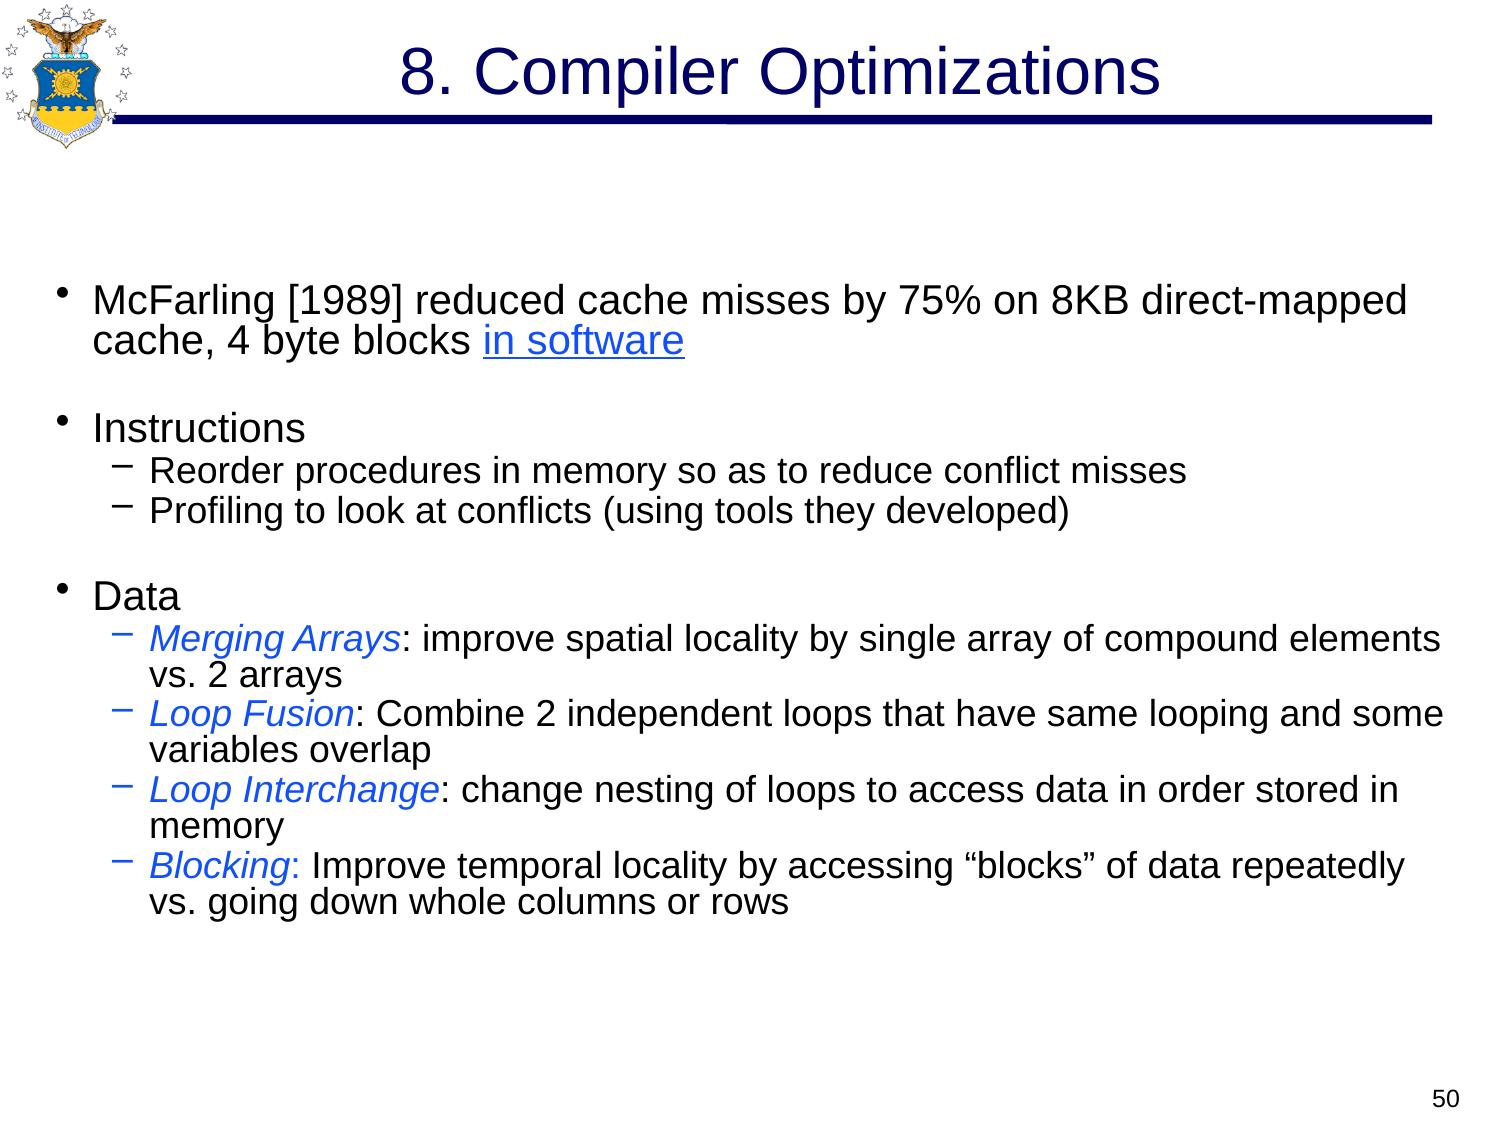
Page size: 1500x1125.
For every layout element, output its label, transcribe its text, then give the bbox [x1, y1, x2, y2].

slide_number 50 [1124, 1074, 1476, 1113]
picture [0, 2, 133, 150]
list McFarling [1989] reduced cache misses by 75% on 8KB direct-mapped cache, 4 byte blocks in software Instructions Reorder procedures in memory so as to reduce conflict misses Profiling to look at conflicts (using tools they developed) Data Merging Arrays: improve spatial locality by single array of compound elements vs. 2 arrays Loop Fusion: Combine 2 independent loops that have same looping and some variables overlap Loop Interchange: change nesting of loops to access data in order stored in memory Blocking: Improve temporal locality by accessing “blocks” of data repeatedly vs. going down whole columns or rows [40, 275, 1469, 1037]
title 8. Compiler Optimizations [137, 29, 1425, 107]
